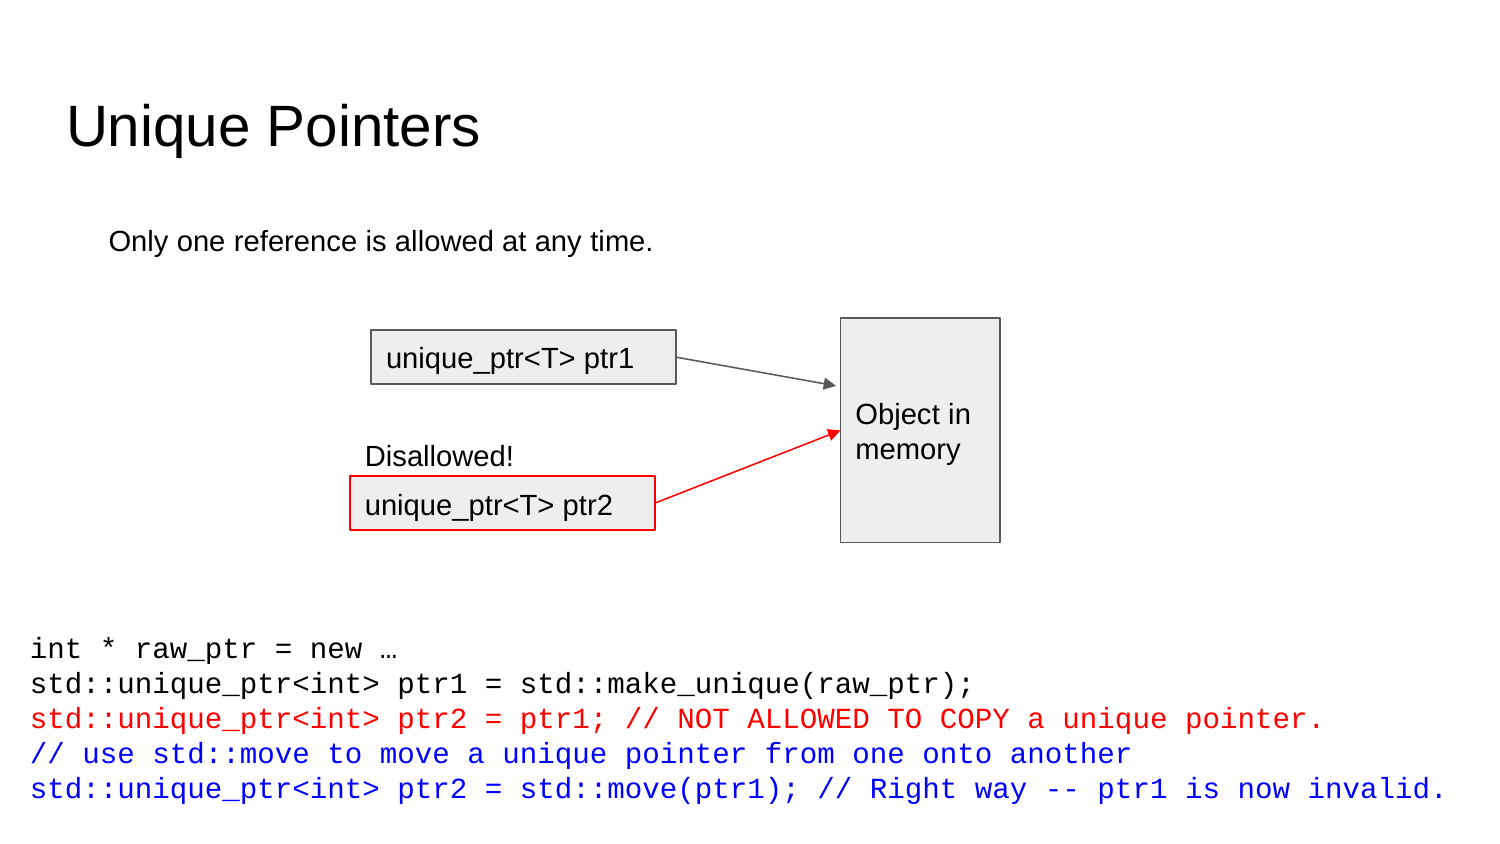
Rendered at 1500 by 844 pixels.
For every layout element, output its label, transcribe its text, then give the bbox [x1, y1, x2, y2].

text_box Only one reference is allowed at any time. [93, 207, 700, 278]
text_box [675, 356, 837, 387]
text_box int * raw_ptr = new … std::unique_ptr<int> ptr1 = std::make_unique(raw_ptr); std::unique_ptr<int> ptr2 = ptr1; // NOT ALLOWED TO COPY a unique pointer. // use std::move to move a unique pointer from one onto another std::unique_ptr<int> ptr2 = std::move(ptr1); // Right way -- ptr1 is now invalid. [14, 614, 1481, 823]
title Unique Pointers [51, 72, 1449, 167]
text_box unique_ptr<T> ptr2 [349, 493, 655, 531]
text_box Object in memory [840, 318, 1001, 543]
text_box Disallowed! [349, 421, 956, 493]
text_box unique_ptr<T> ptr1 [371, 330, 677, 385]
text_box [654, 430, 841, 504]
